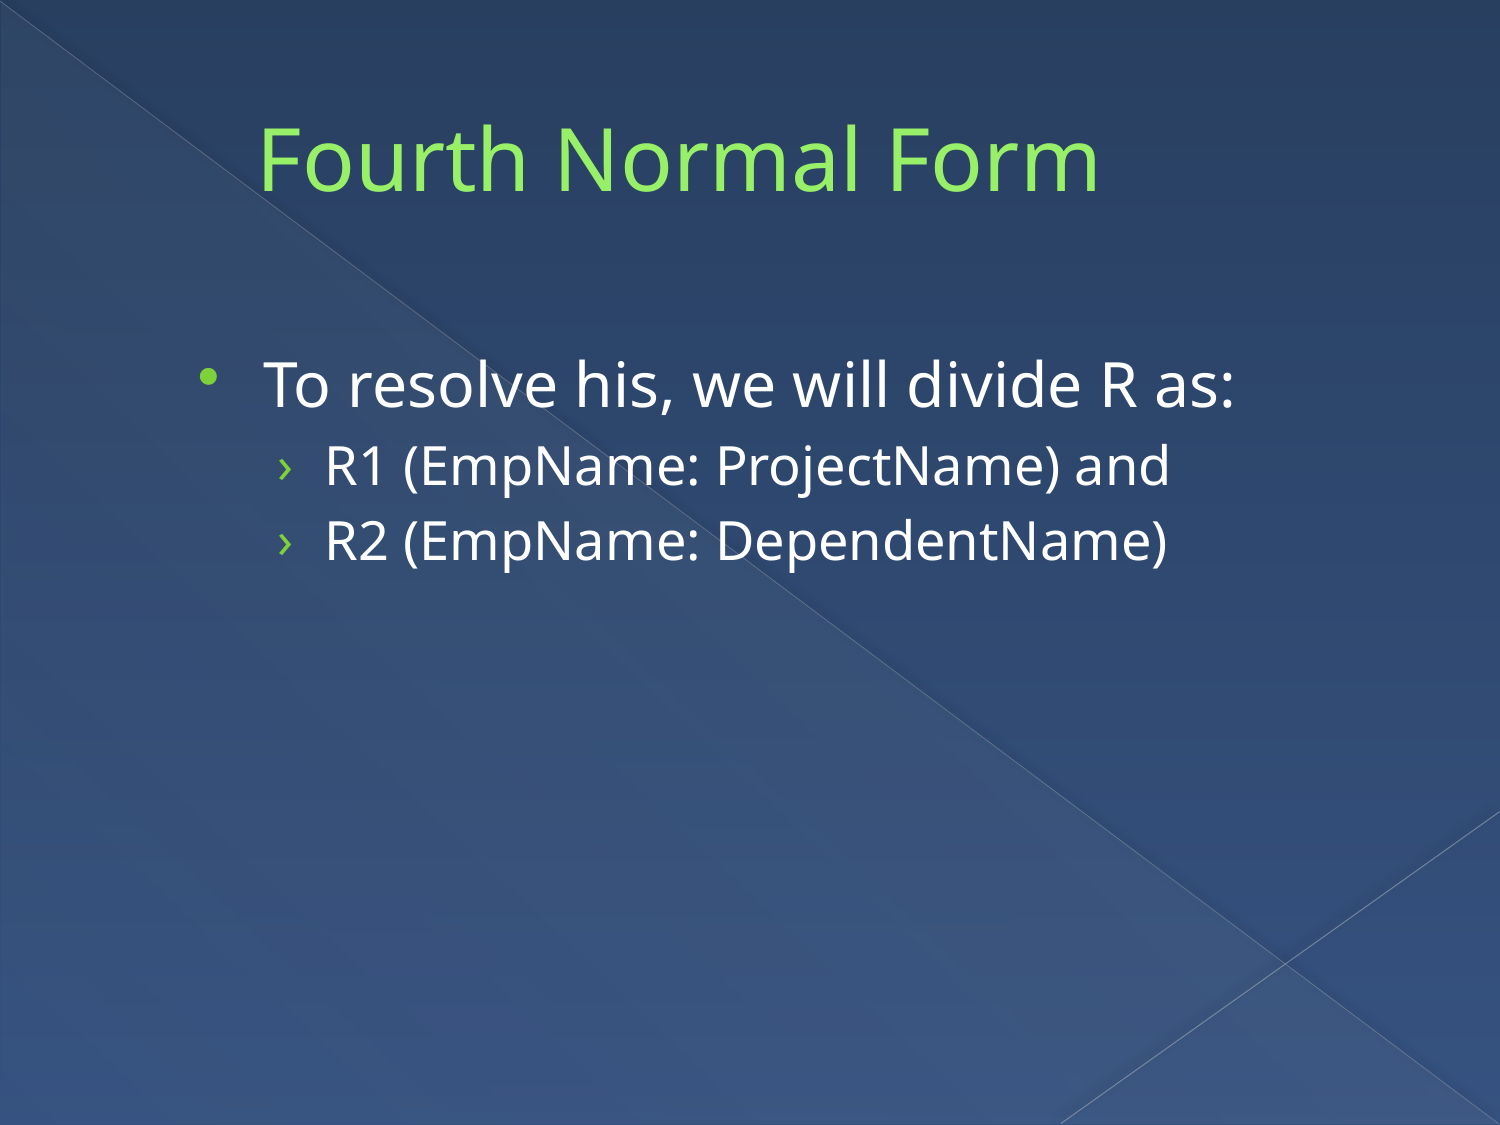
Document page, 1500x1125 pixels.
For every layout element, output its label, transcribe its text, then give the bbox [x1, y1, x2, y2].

title Fourth Normal Form [162, 31, 1500, 282]
list To resolve his, we will divide R as: R1 (EmpName: ProjectName) and R2 (EmpName: DependentName) [174, 337, 1500, 1088]
